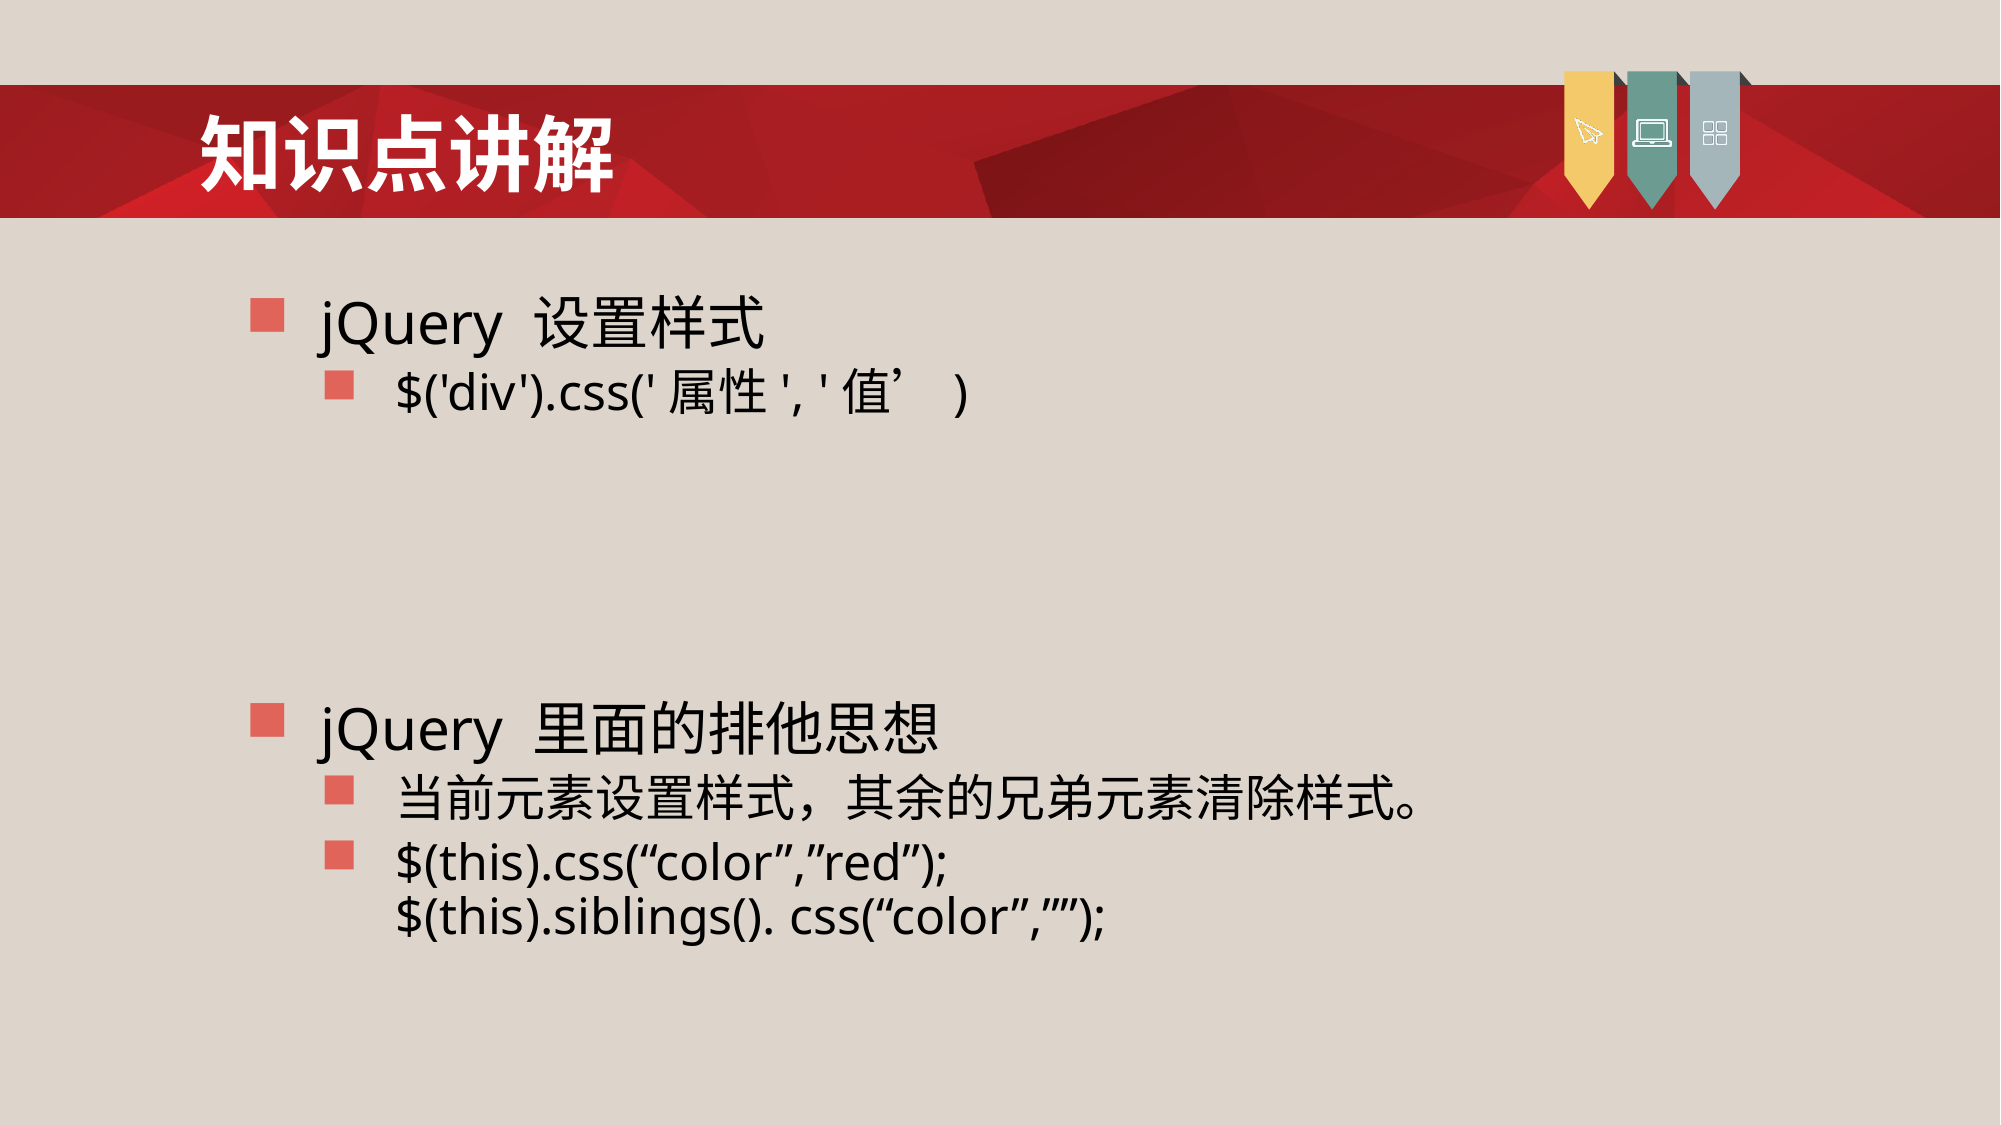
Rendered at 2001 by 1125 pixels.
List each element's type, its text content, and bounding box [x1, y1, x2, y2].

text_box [0, 71, 2000, 218]
text_box jQuery 设置样式 $('div').css('属性', '值’) jQuery 里面的排他思想 当前元素设置样式，其余的兄弟元素清除样式。 $(this).css(“color”,”red”); $(this).siblings(). css(“color”,””); [230, 286, 1738, 1036]
